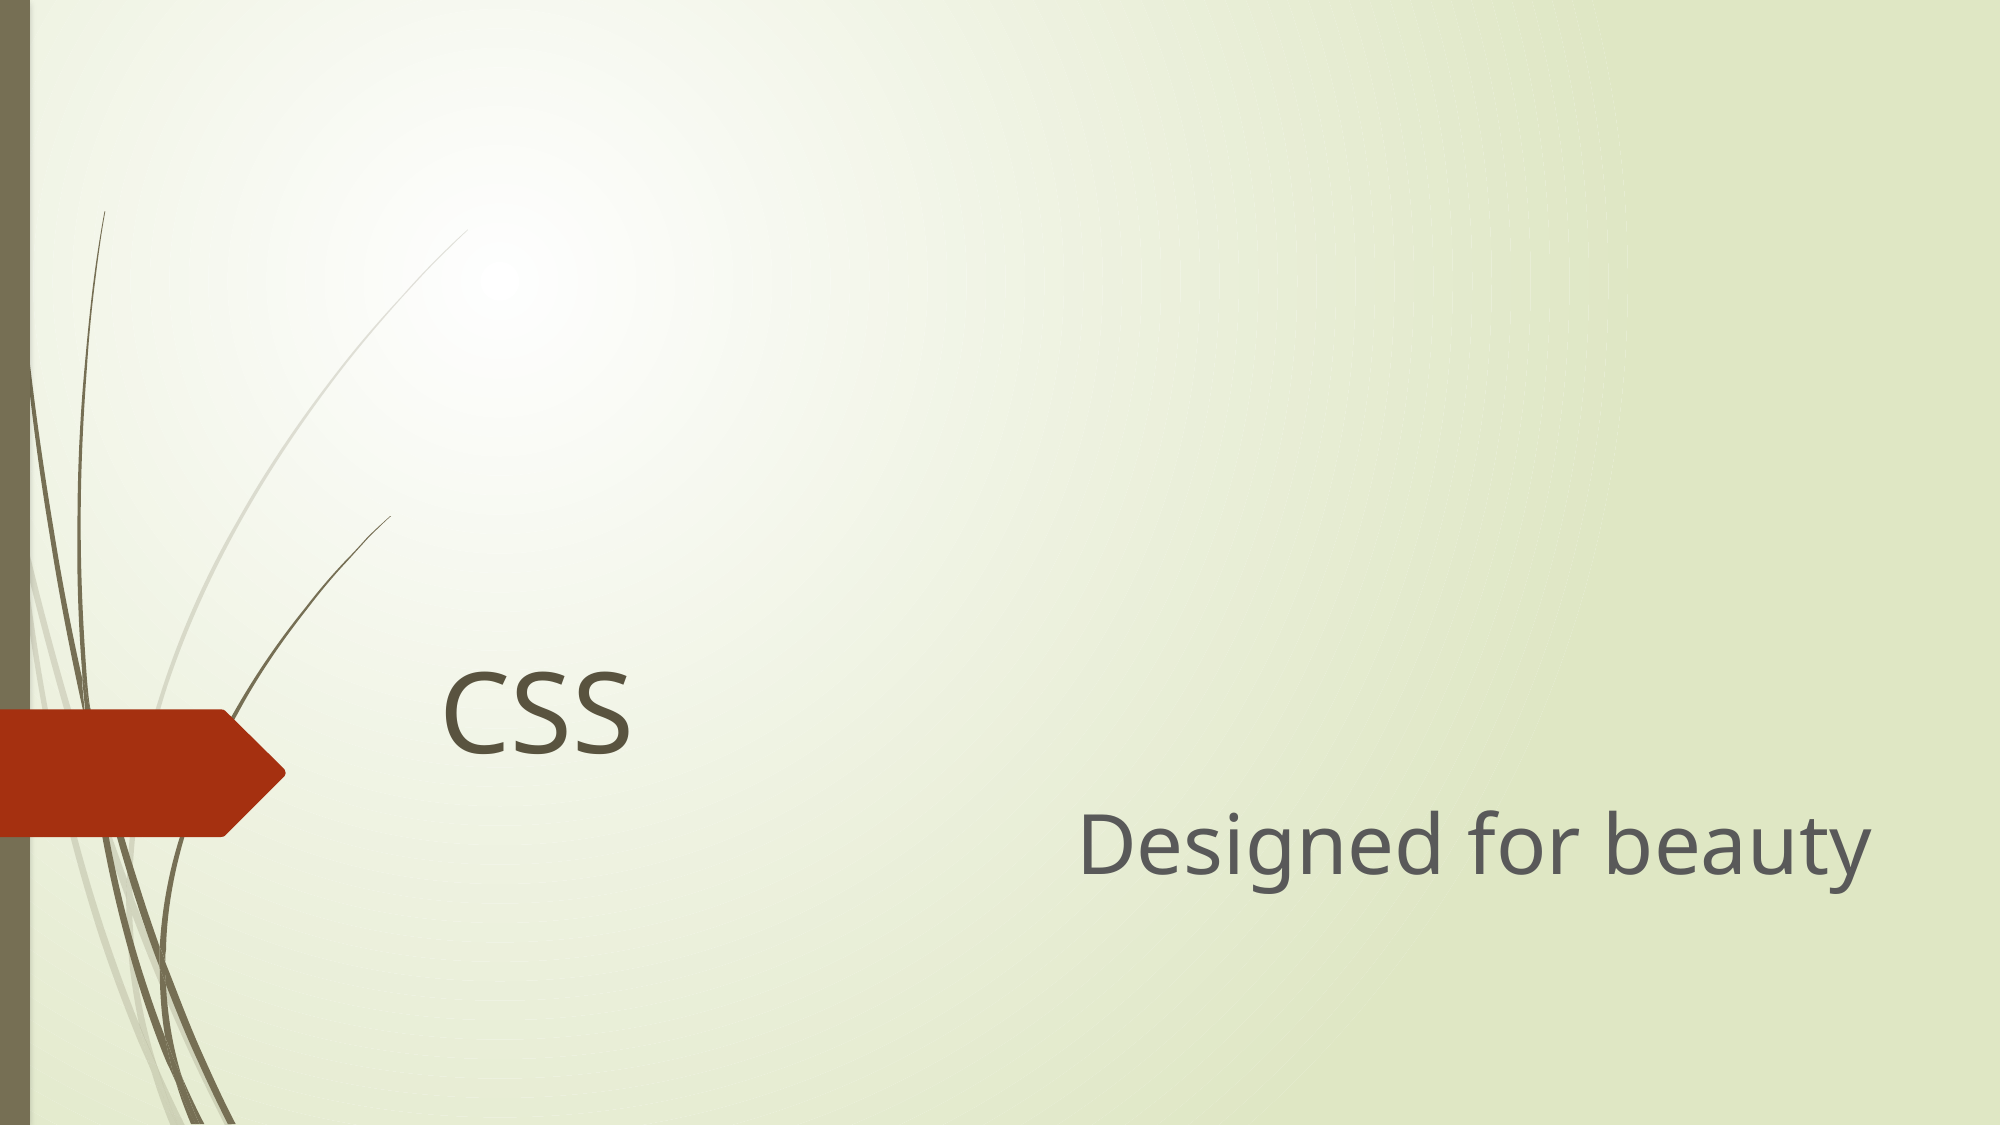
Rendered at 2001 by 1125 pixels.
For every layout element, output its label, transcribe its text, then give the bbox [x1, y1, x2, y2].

subtitle Designed for beauty [424, 783, 1888, 969]
title CSS [424, 412, 1888, 783]
